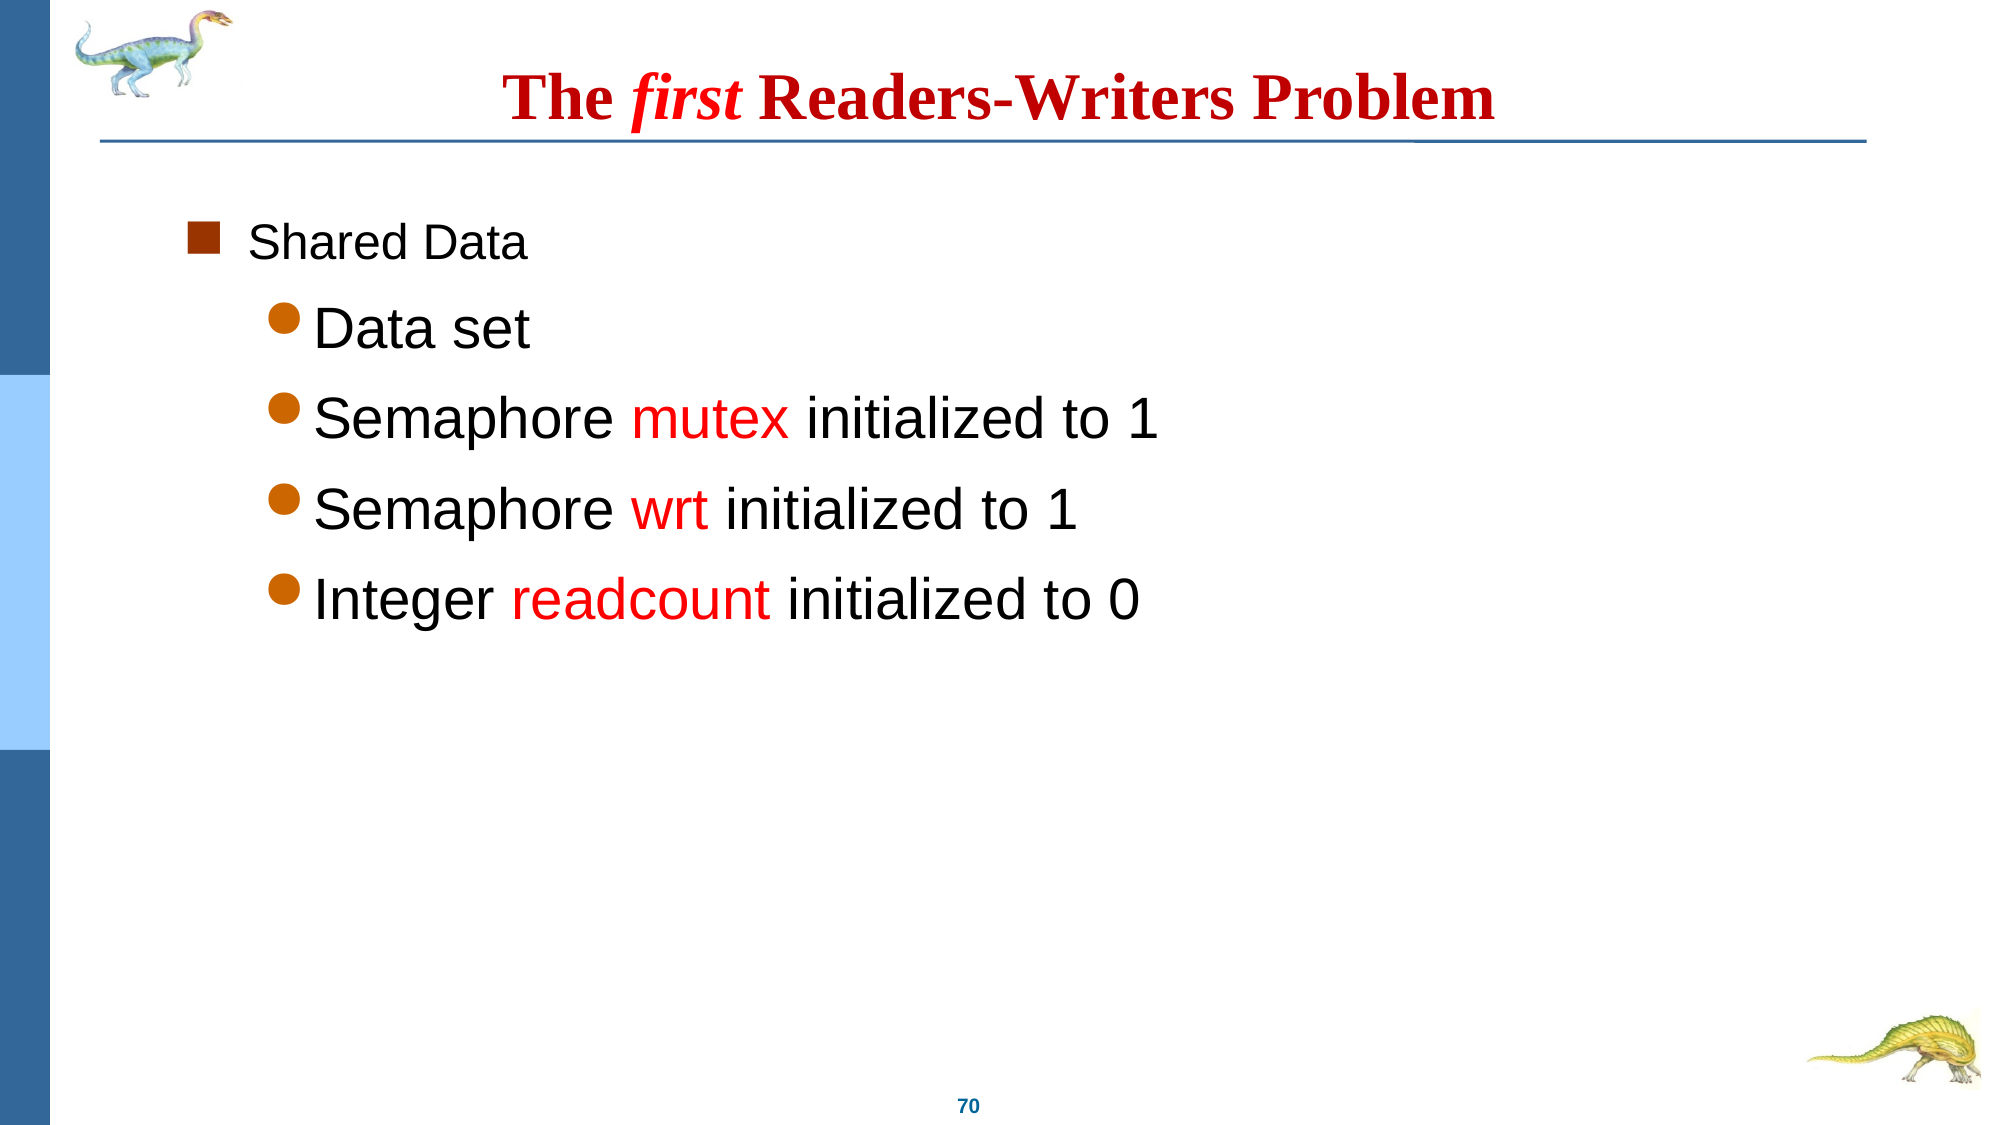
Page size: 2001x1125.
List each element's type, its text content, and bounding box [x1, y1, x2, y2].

list Shared Data Data set Semaphore mutex initialized to 1 Semaphore wrt initialized to 1 Integer readcount initialized to 0 [176, 202, 1977, 946]
picture [1804, 1007, 1982, 1090]
title The first Readers-Writers Problem [99, 45, 1900, 141]
picture [62, 0, 250, 107]
